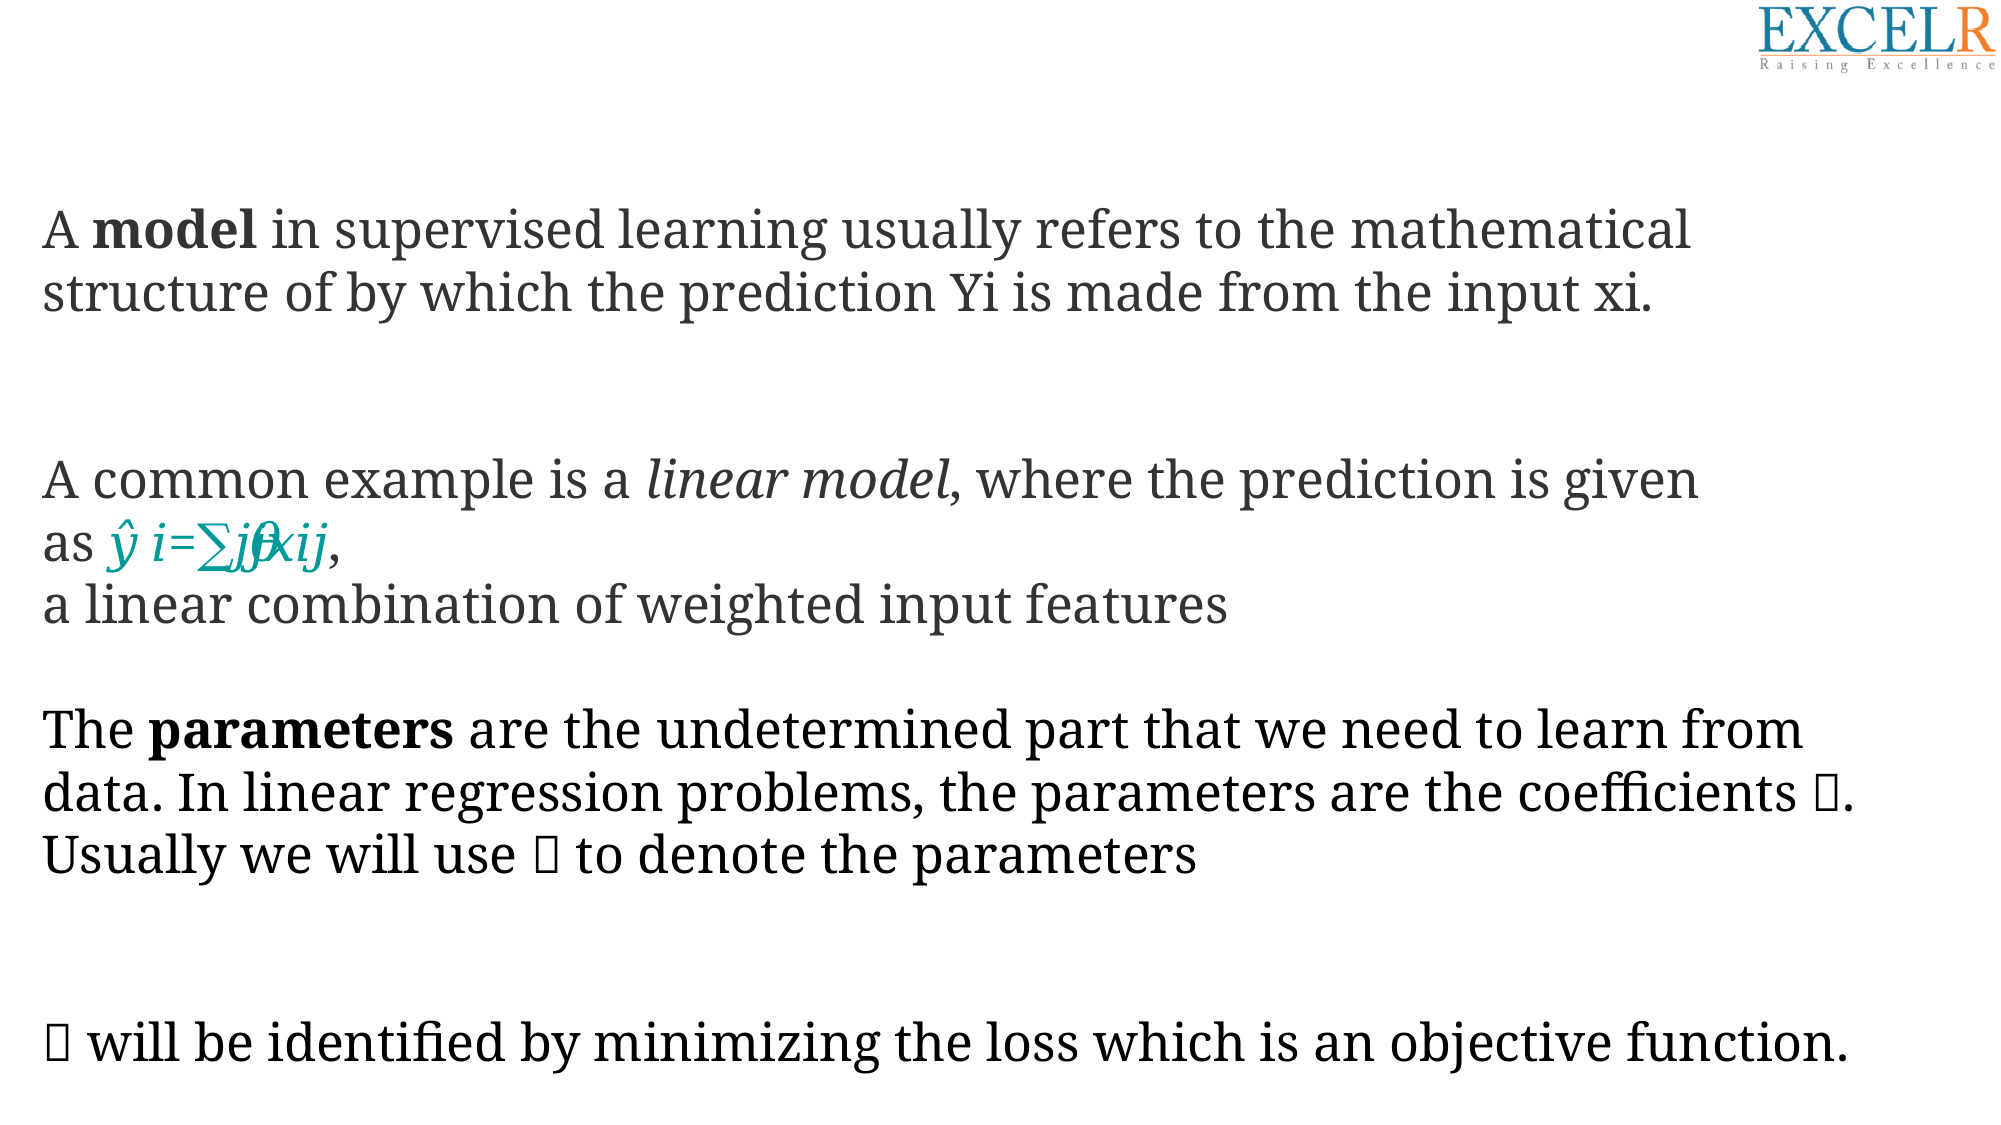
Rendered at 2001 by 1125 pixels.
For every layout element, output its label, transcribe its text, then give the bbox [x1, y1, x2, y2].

picture [1756, 0, 2000, 78]
text_box A model in supervised learning usually refers to the mathematical structure of by which the prediction Yi is made from the input xi. A common example is a linear model, where the prediction is given as 𝑦̂ 𝑖=∑𝑗𝜃𝑗𝑥𝑖𝑗, a linear combination of weighted input features The parameters are the undetermined part that we need to learn from data. In linear regression problems, the parameters are the coefficients 𝜃. Usually we will use 𝜃 to denote the parameters 𝜃 will be identified by minimizing the loss which is an objective function. [27, 189, 1906, 1079]
